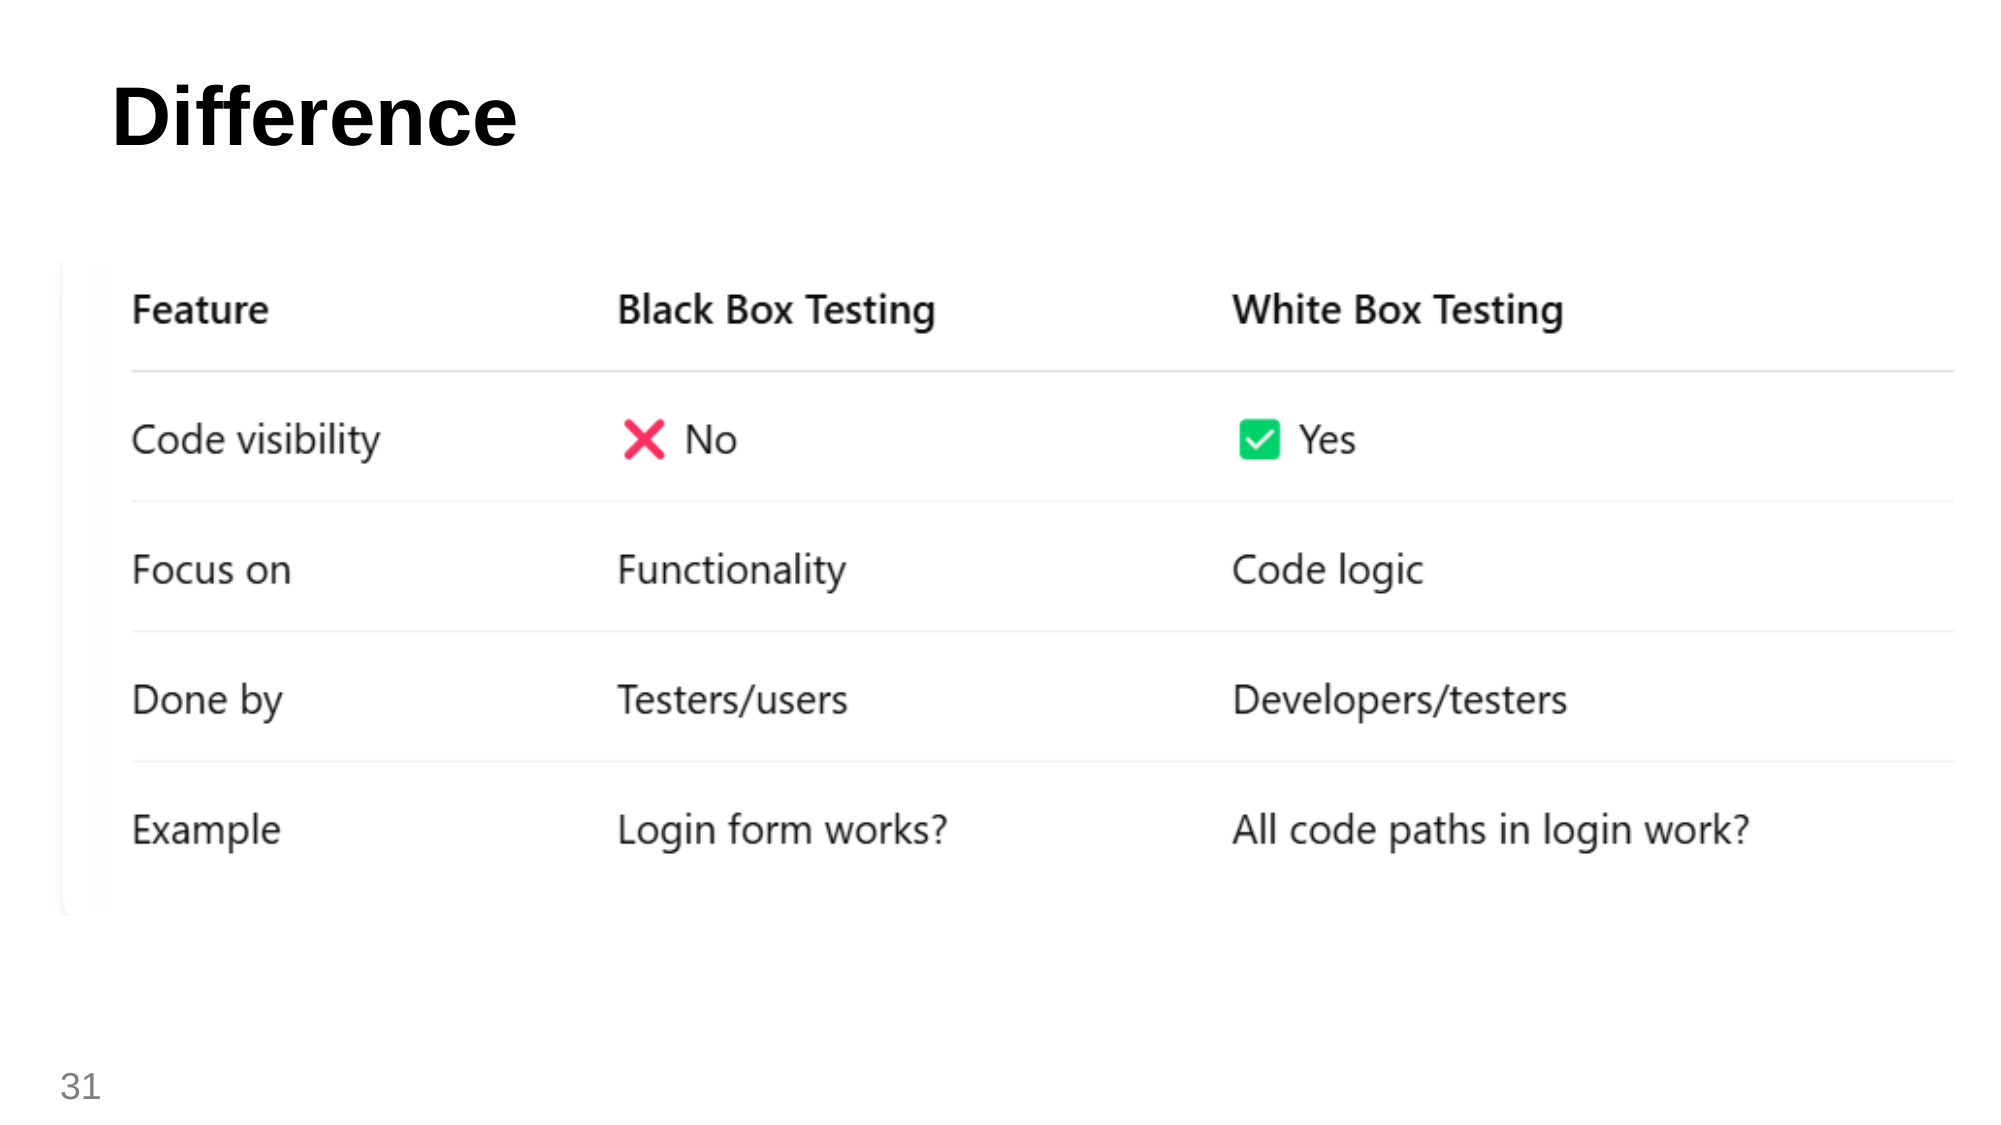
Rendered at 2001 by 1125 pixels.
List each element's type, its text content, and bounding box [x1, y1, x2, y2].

slide_number 31 [49, 1062, 125, 1110]
picture [55, 262, 1954, 916]
list Difference [111, 62, 1878, 164]
